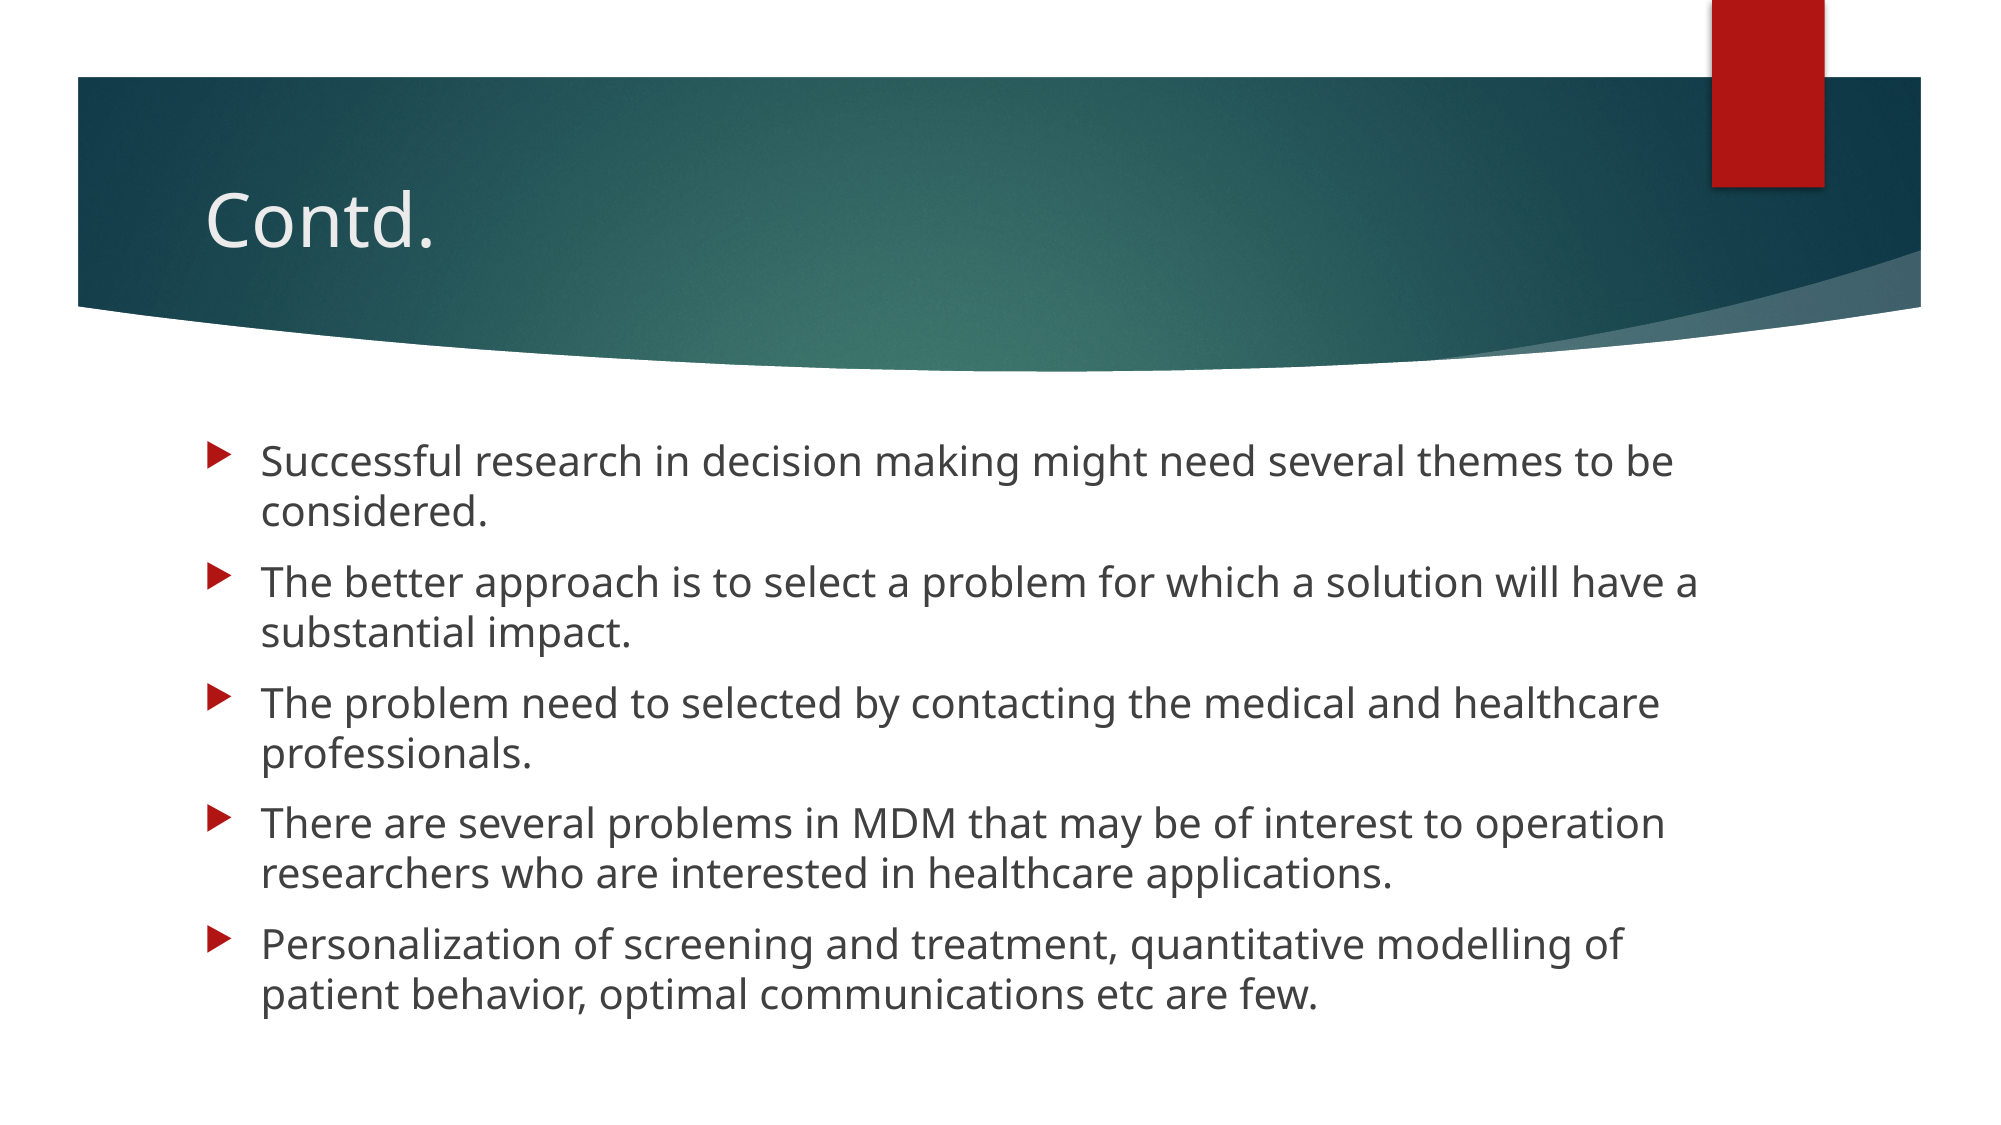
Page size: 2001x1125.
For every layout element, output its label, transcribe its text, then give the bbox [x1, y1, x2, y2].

list Successful research in decision making might need several themes to be considered. The better approach is to select a problem for which a solution will have a substantial impact. The problem need to selected by contacting the medical and healthcare professionals. There are several problems in MDM that may be of interest to operation researchers who are interested in healthcare applications. Personalization of screening and treatment, quantitative modelling of patient behavior, optimal communications etc are few. [189, 427, 1727, 1085]
title Contd. [189, 159, 1638, 276]
